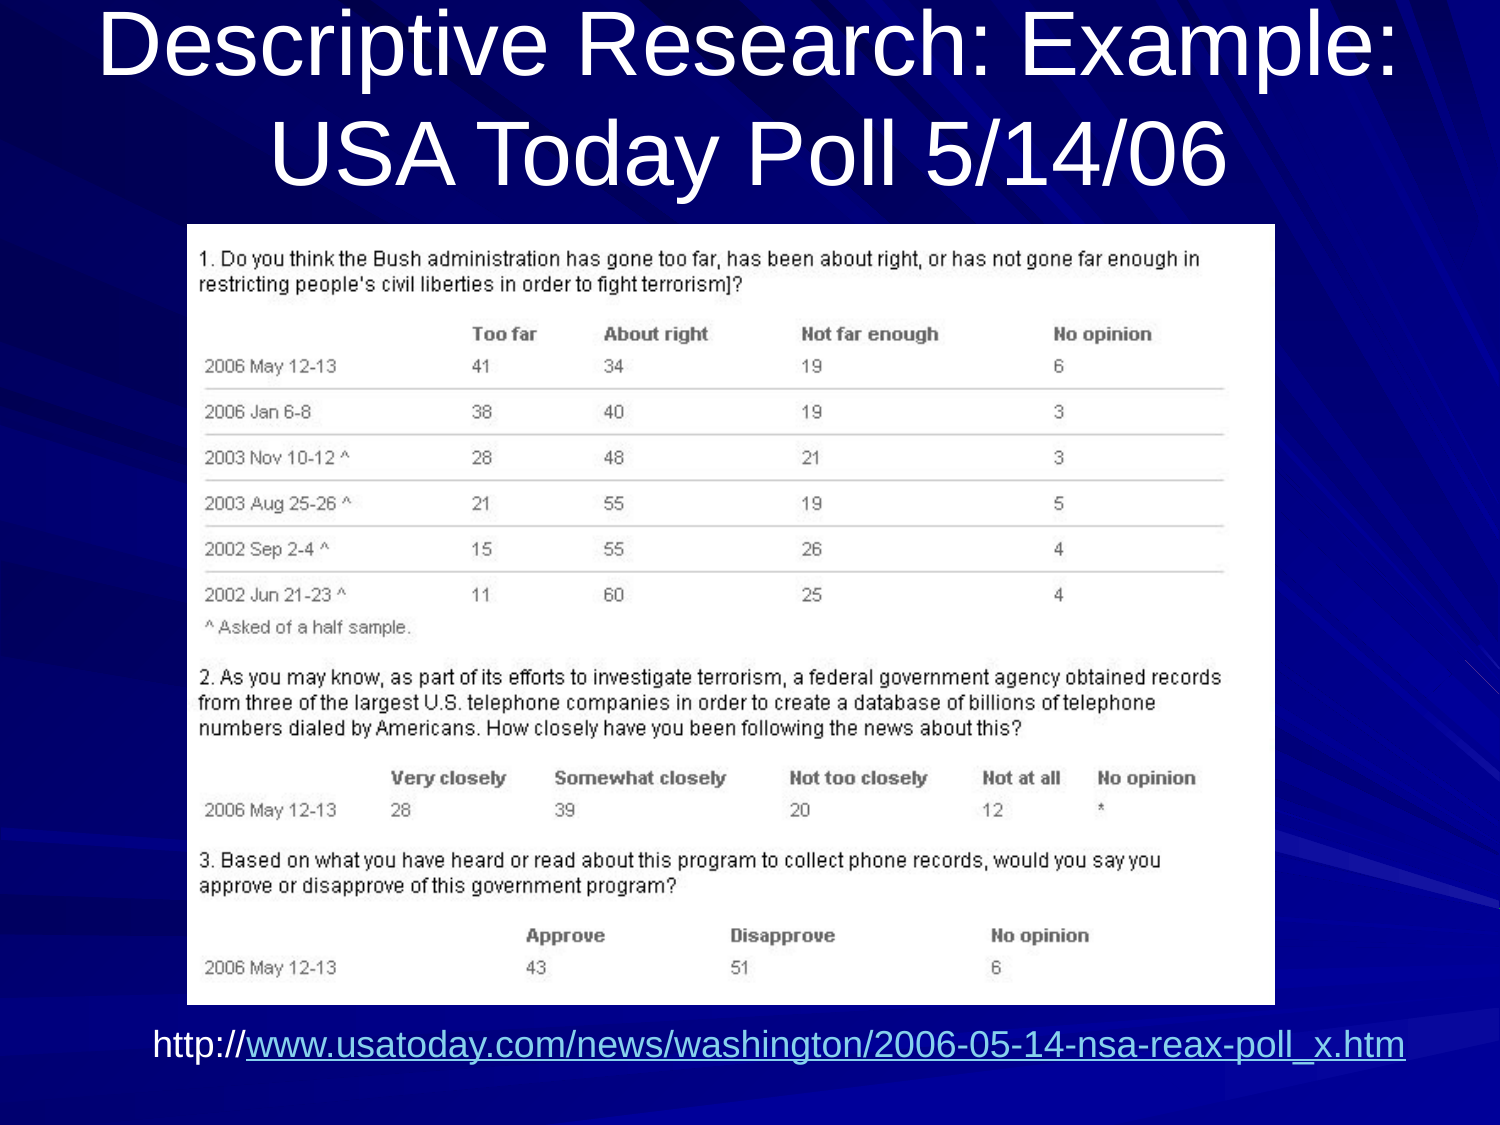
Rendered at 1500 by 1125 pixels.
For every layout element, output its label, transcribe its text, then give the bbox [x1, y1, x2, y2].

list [187, 224, 1275, 1005]
title Descriptive Research: Example: USA Today Poll 5/14/06 [75, 0, 1425, 188]
text_box http://www.usatoday.com/news/washington/2006-05-14-nsa-reax-poll_x.htm [137, 1012, 1450, 1073]
